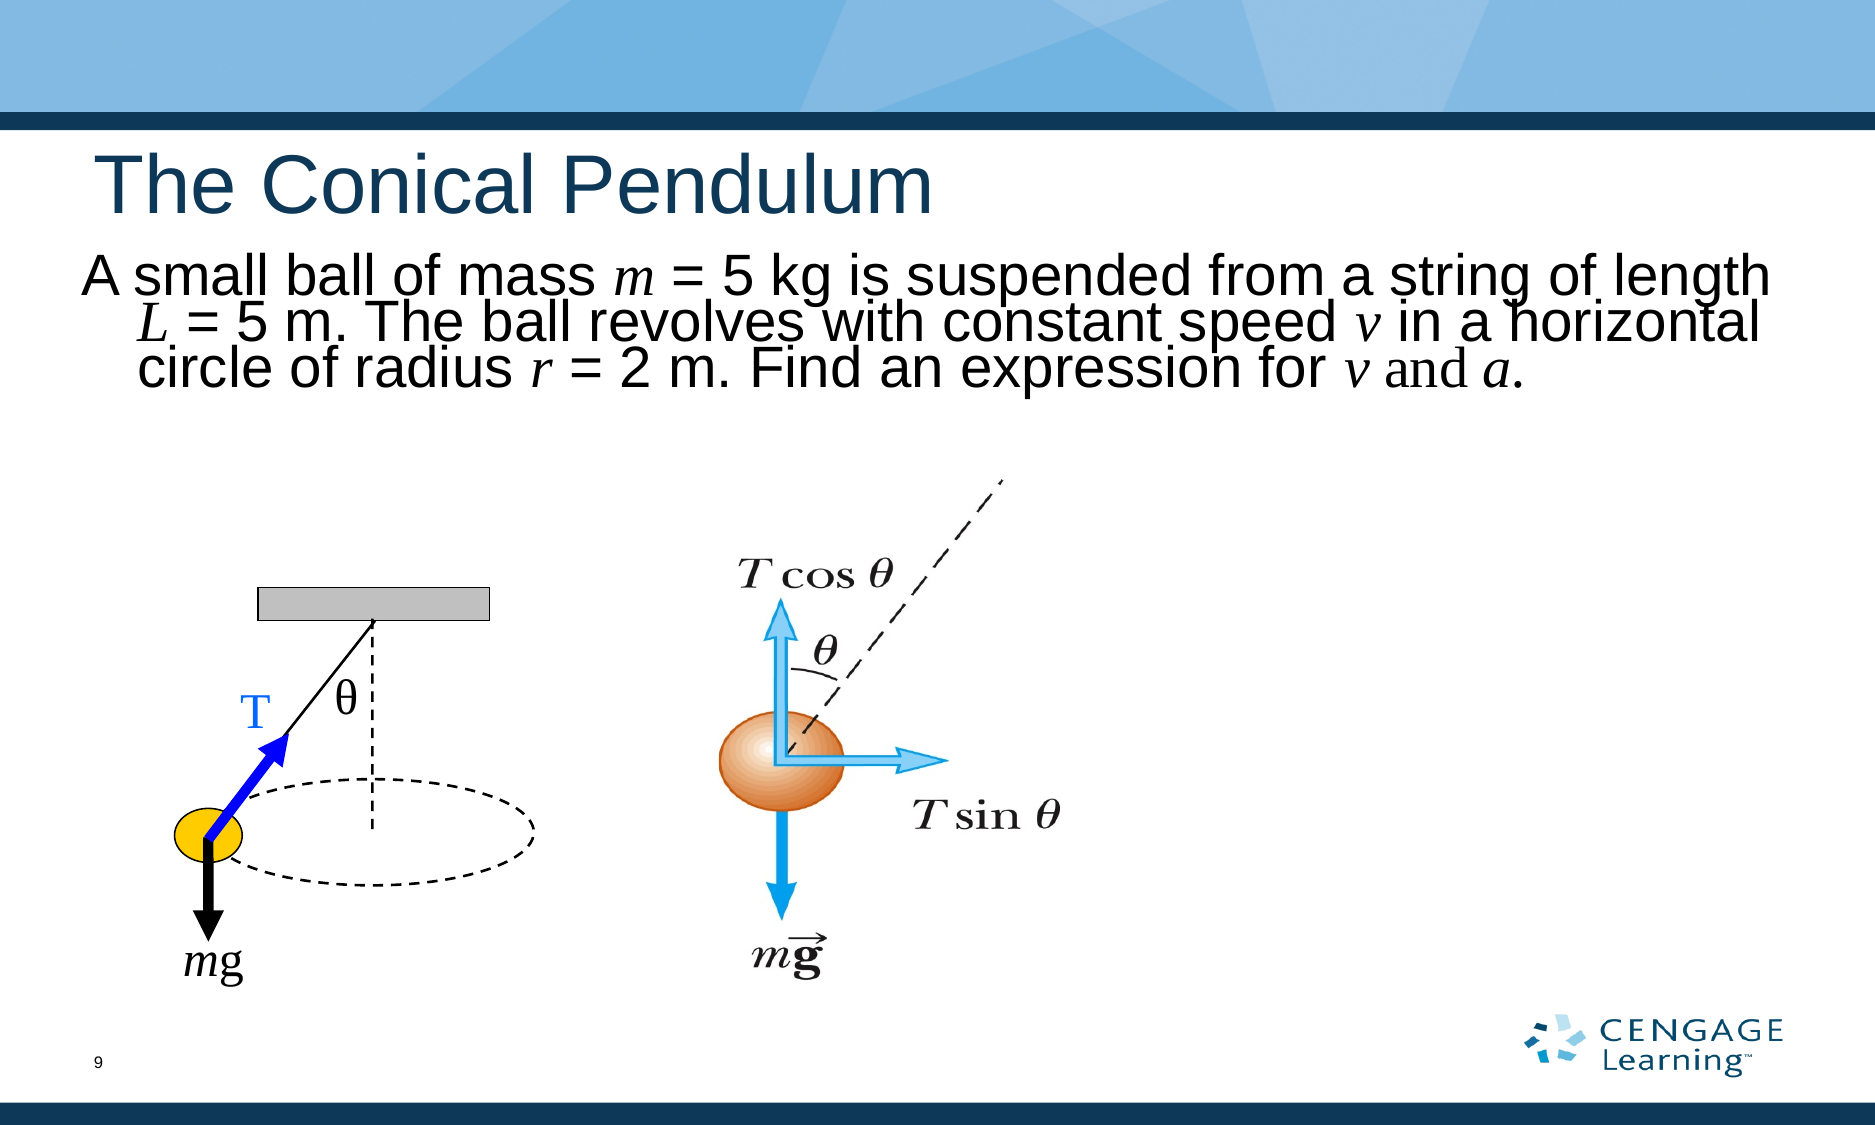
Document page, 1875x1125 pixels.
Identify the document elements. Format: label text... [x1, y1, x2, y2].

title The Conical Pendulum [93, 127, 1616, 233]
picture [1494, 990, 1812, 1101]
text_box mg [168, 919, 259, 994]
picture [718, 479, 1061, 995]
slide_number 9 [93, 1051, 141, 1090]
picture [0, 0, 1875, 112]
list A small ball of mass m = 5 kg is suspended from a string of length L = 5 m. The ball revolves with constant speed v in a horizontal circle of radius r = 2 m. Find an expression for v and a. [81, 261, 1805, 971]
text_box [174, 587, 535, 886]
